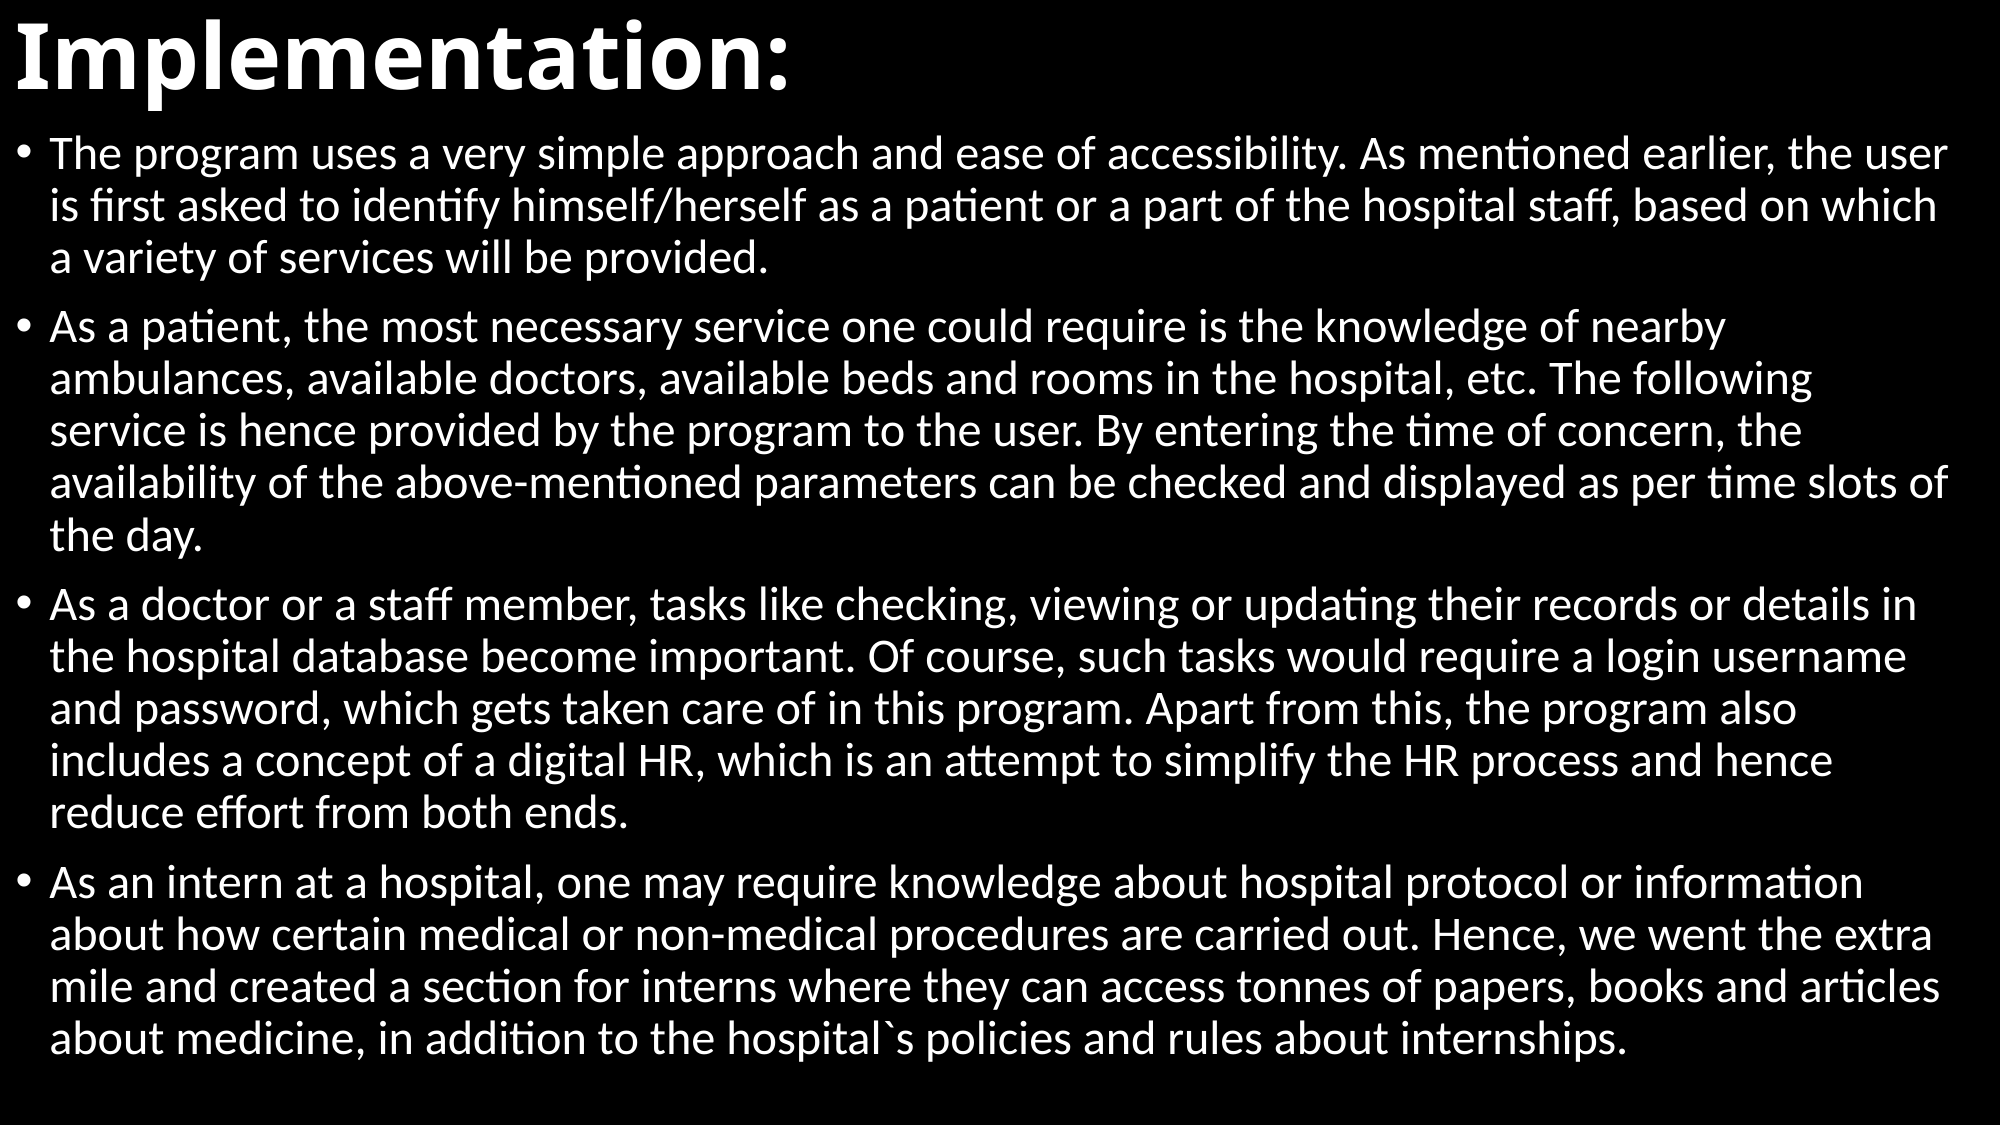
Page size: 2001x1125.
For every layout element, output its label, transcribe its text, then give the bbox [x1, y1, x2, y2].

title Implementation: [0, 0, 1726, 120]
list The program uses a very simple approach and ease of accessibility. As mentioned earlier, the user is first asked to identify himself/herself as a patient or a part of the hospital staff, based on which a variety of services will be provided. As a patient, the most necessary service one could require is the knowledge of nearby ambulances, available doctors, available beds and rooms in the hospital, etc. The following service is hence provided by the program to the user. By entering the time of concern, the availability of the above-mentioned parameters can be checked and displayed as per time slots of the day. As a doctor or a staff member, tasks like checking, viewing or updating their records or details in the hospital database become important. Of course, such tasks would require a login username and password, which gets taken care of in this program. Apart from this, the program also includes a concept of a digital HR, which is an attempt to simplify the HR process and hence reduce effort from both ends. As an intern at a hospital, one may require knowledge about hospital protocol or information about how certain medical or non-medical procedures are carried out. Hence, we went the extra mile and created a section for interns where they can access tonnes of papers, books and articles about medicine, in addition to the hospital`s policies and rules about internships. [0, 120, 1972, 1078]
